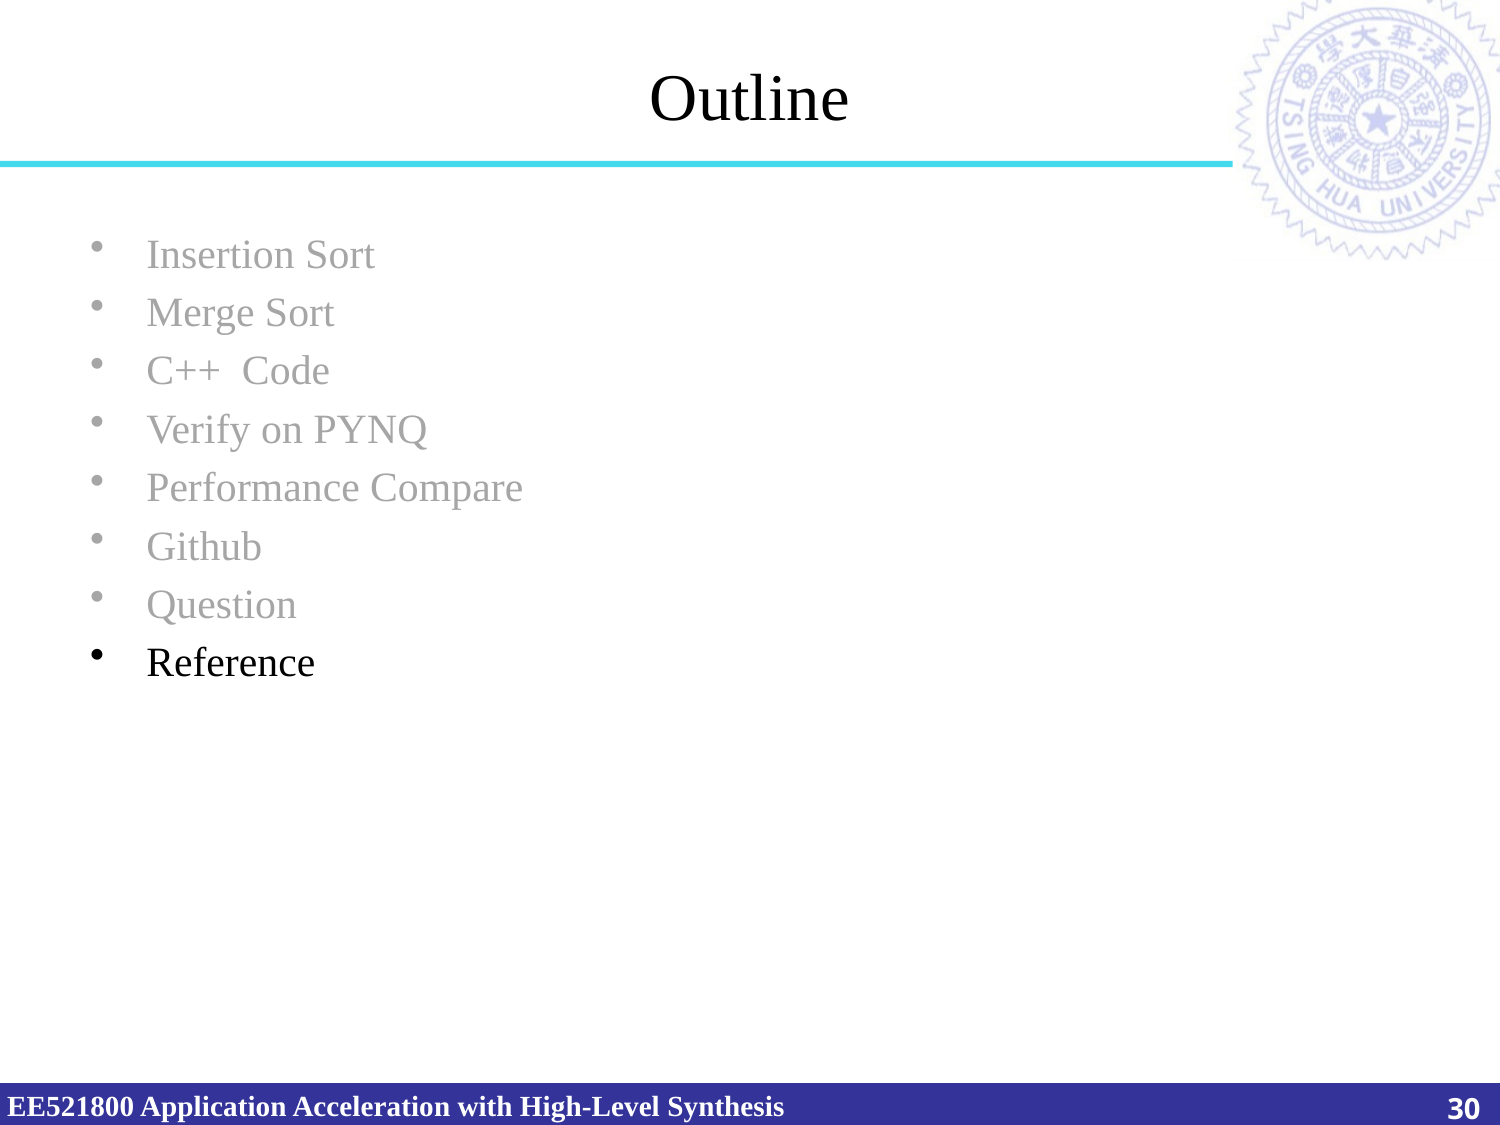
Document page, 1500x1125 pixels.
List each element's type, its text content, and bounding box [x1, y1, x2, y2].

picture [1228, 0, 1500, 261]
slide_number 30 [1145, 1082, 1497, 1125]
list Insertion Sort Merge Sort C++ Code Verify on PYNQ Performance Compare Github Question Reference [74, 218, 1426, 962]
title Outline [74, 0, 1426, 188]
